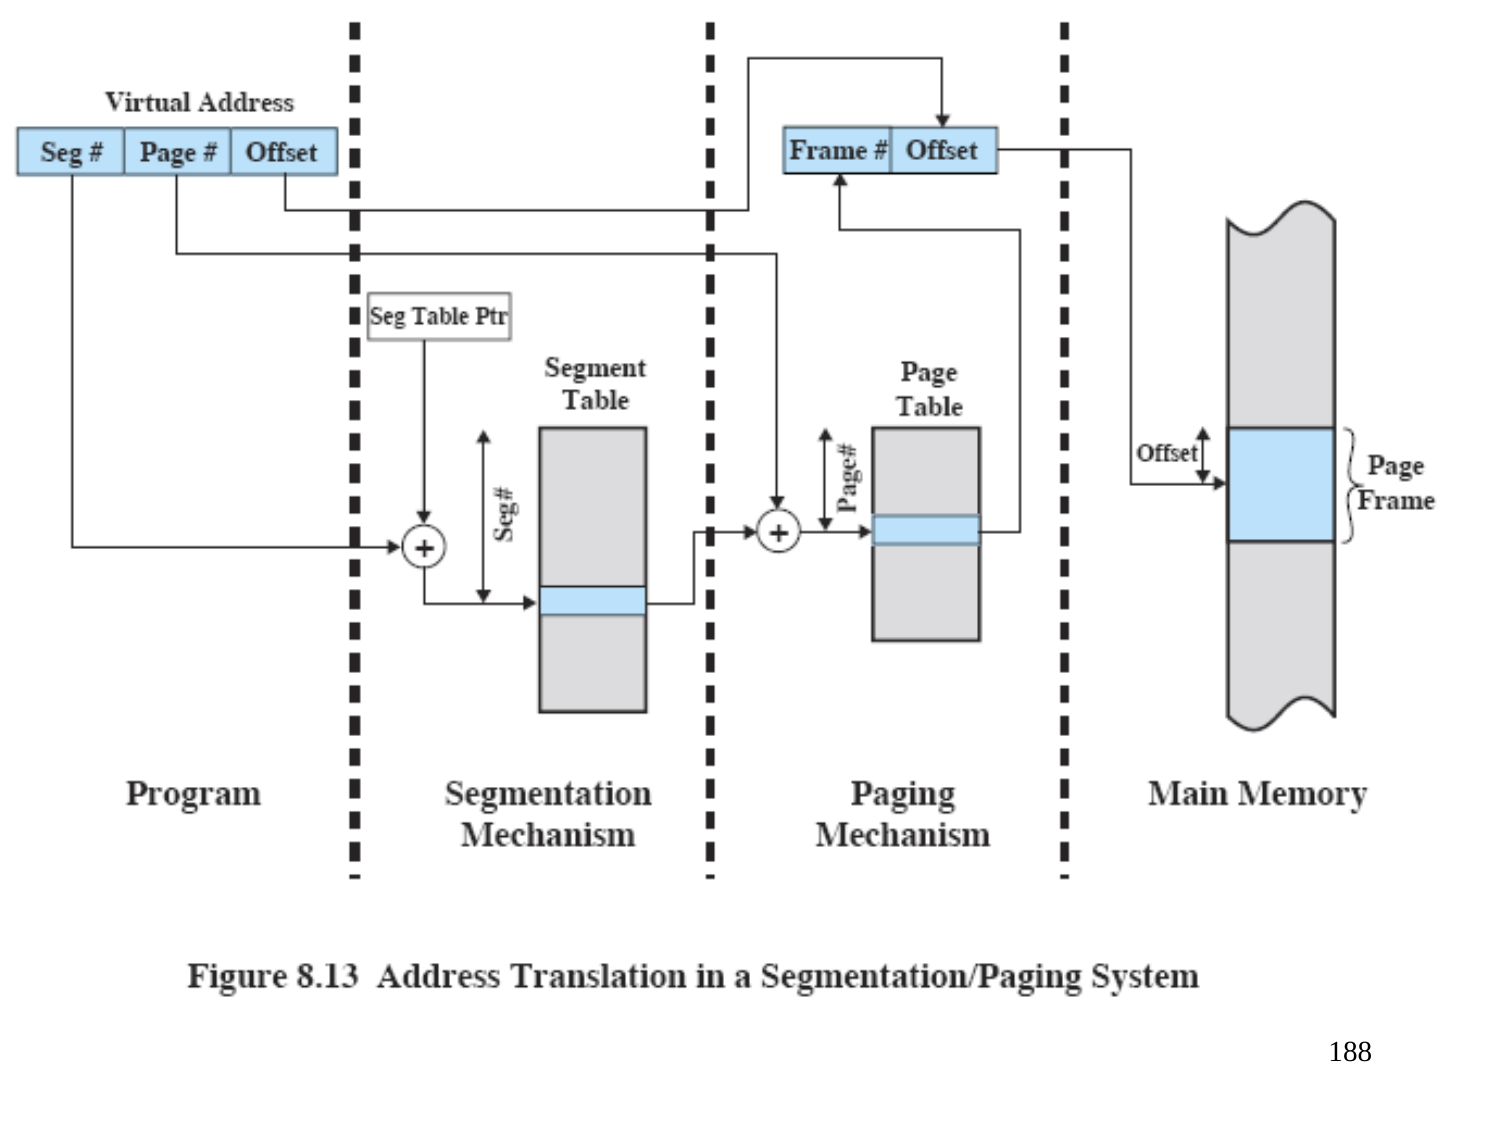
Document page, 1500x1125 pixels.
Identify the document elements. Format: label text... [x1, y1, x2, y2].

picture [0, 0, 1463, 1036]
text_box <number> [1074, 1044, 1388, 1100]
